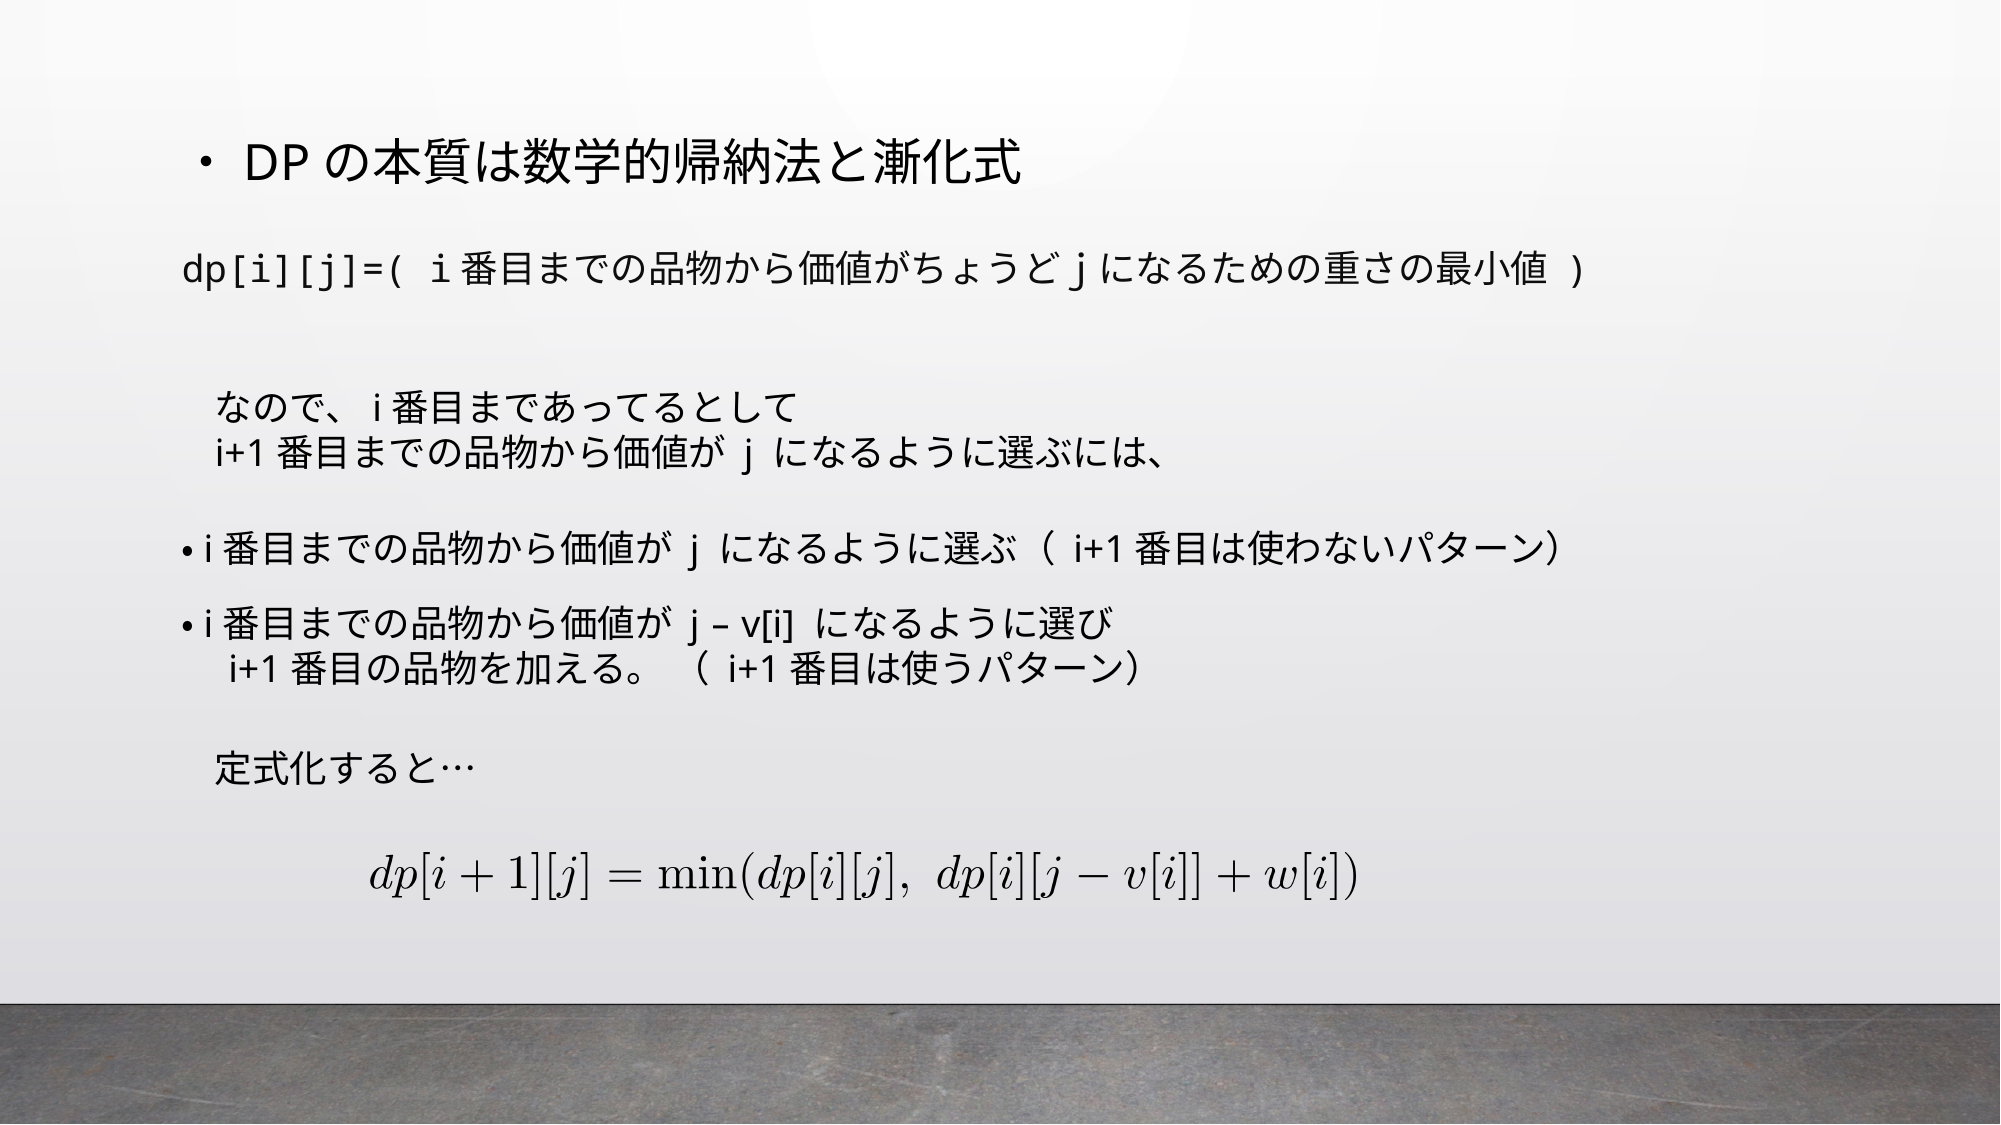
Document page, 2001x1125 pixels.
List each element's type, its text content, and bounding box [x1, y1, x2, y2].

text_box なので、i番目まであってるとして i+1番目までの品物から価値が j になるように選ぶには、 [200, 376, 1800, 482]
text_box ・DPの本質は数学的帰納法と漸化式 [167, 123, 1186, 199]
text_box 定式化すると… [199, 737, 542, 798]
picture [370, 851, 1356, 901]
picture [0, 1004, 2000, 1124]
text_box dp[i][j]=( i番目までの品物から価値がちょうどｊになるための重さの最小値 ) [167, 237, 1691, 343]
text_box ・i番目までの品物から価値が j になるように選ぶ（ i+1番目は使わないパターン） [167, 517, 1713, 577]
text_box ・i番目までの品物から価値が j – v[i] になるように選び i+1番目の品物を加える。 （ i+1番目は使うパターン） [167, 592, 1522, 698]
